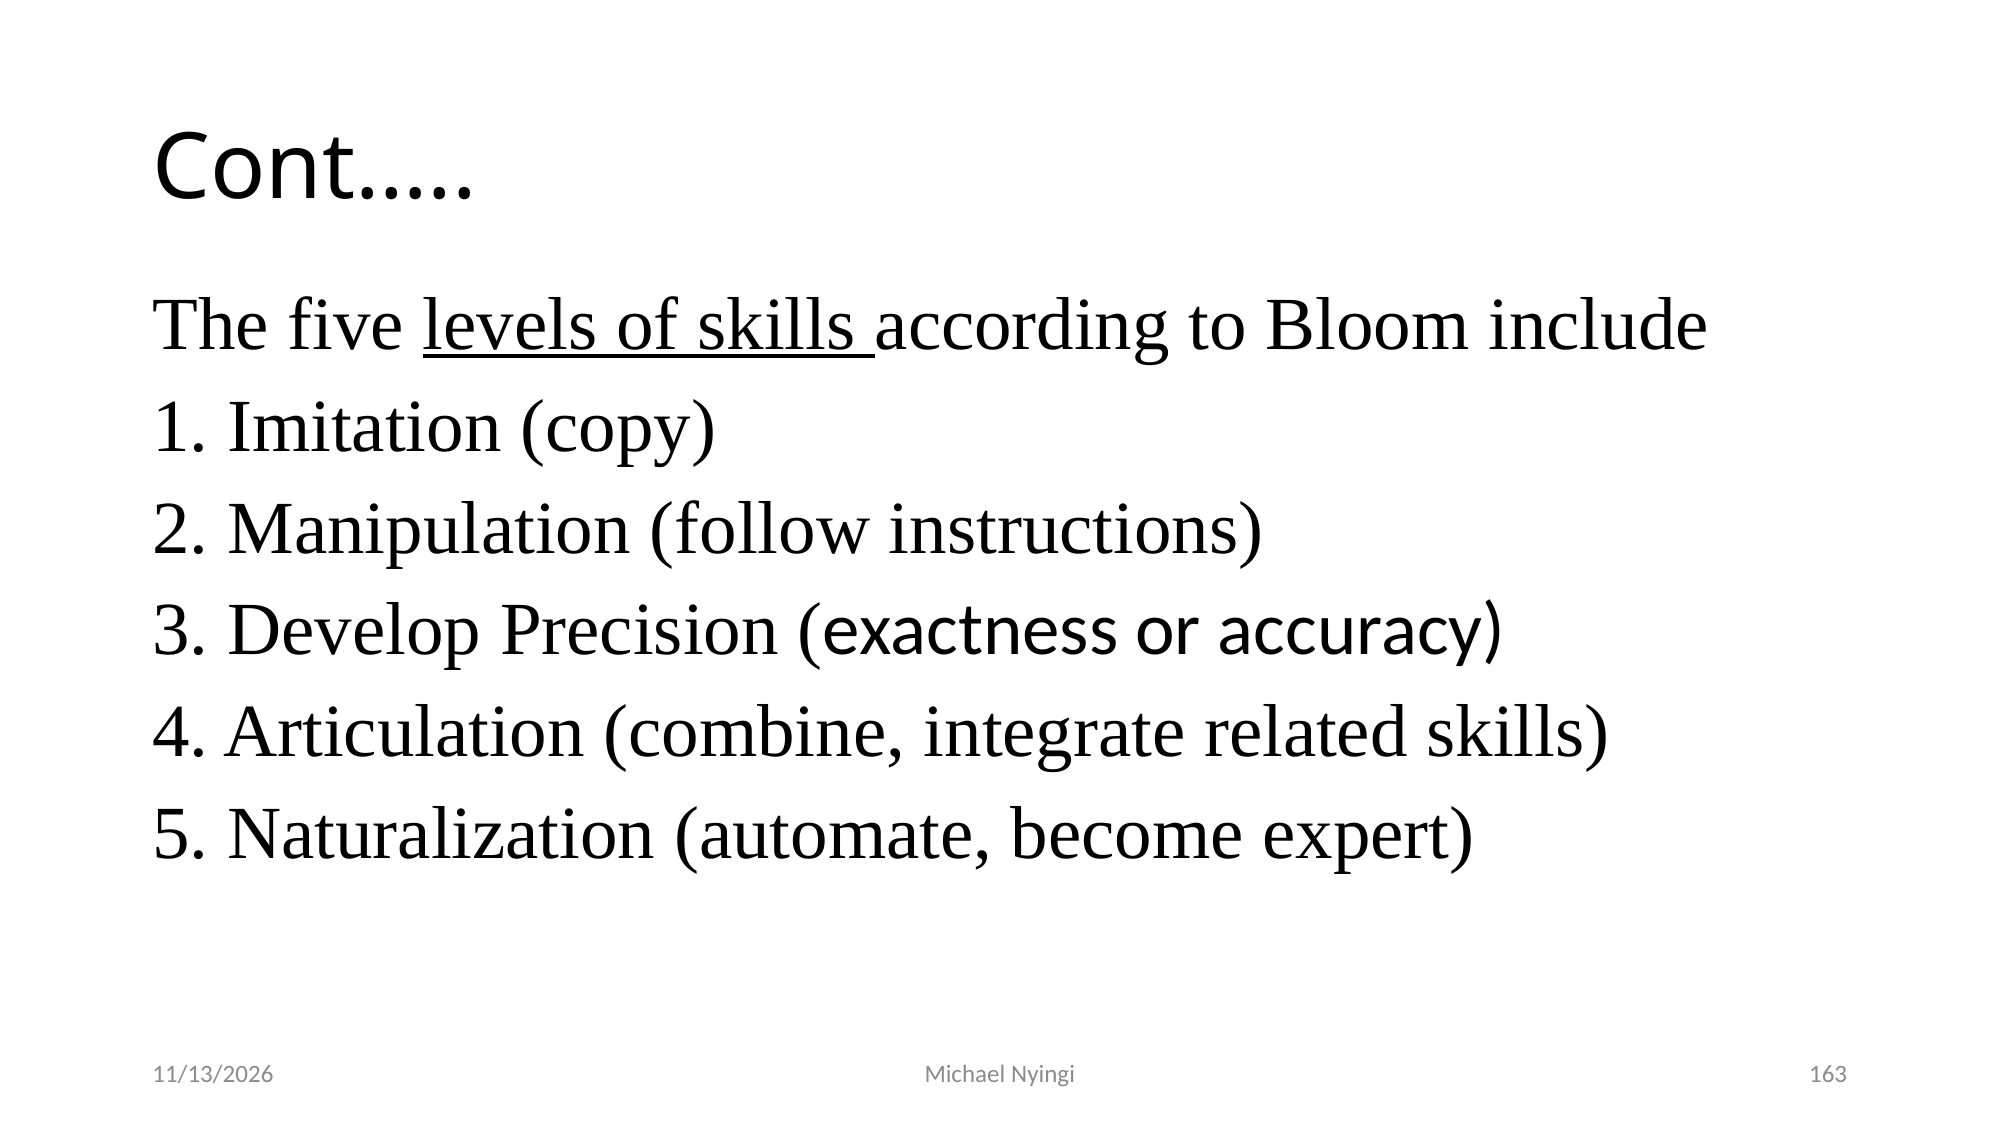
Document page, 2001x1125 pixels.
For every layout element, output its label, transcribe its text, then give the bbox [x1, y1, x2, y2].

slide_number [137, 1042, 588, 1103]
slide_number 163 [1412, 1042, 1863, 1103]
footer Michael Nyingi [662, 1042, 1338, 1103]
title Cont….. [137, 59, 1863, 277]
list The five levels of skills according to Bloom include 1. Imitation (copy) 2. Manipulation (follow instructions) 3. Develop Precision (exactness or accuracy) 4. Articulation (combine, integrate related skills) 5. Naturalization (automate, become expert) [137, 277, 1863, 1014]
